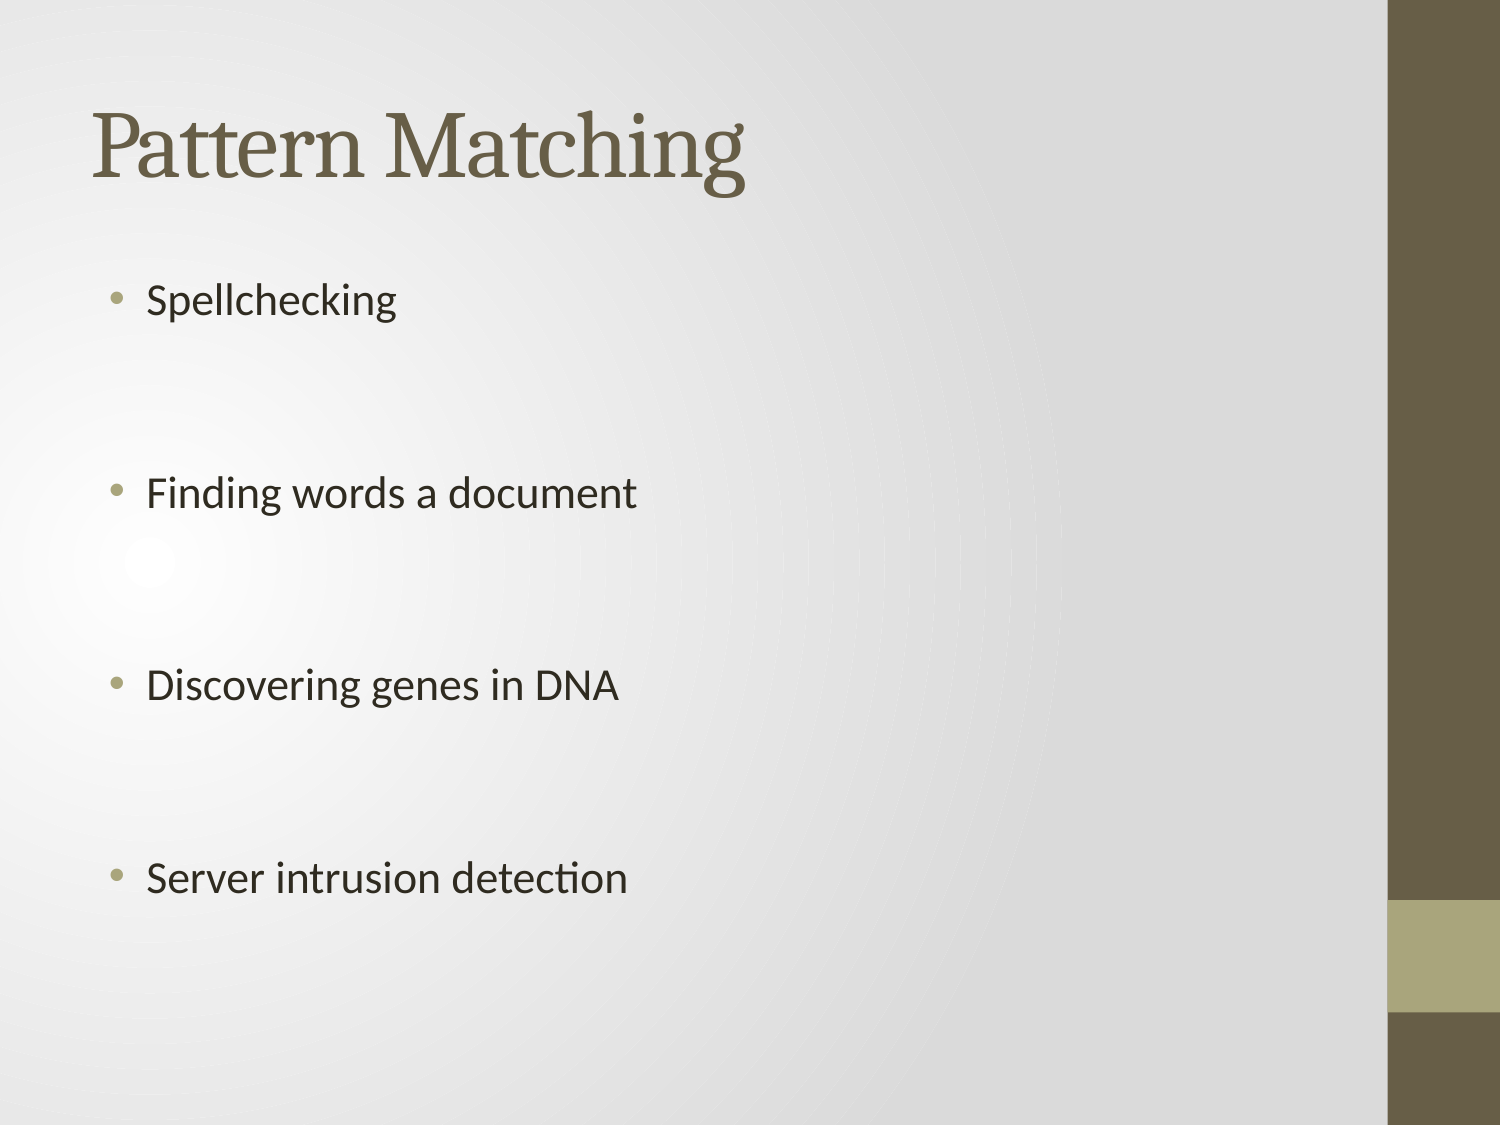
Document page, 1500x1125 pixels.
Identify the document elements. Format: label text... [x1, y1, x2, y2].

title Pattern Matching [75, 45, 1325, 233]
list Spellchecking Finding words a document Discovering genes in DNA Server intrusion detection [75, 262, 1325, 1050]
